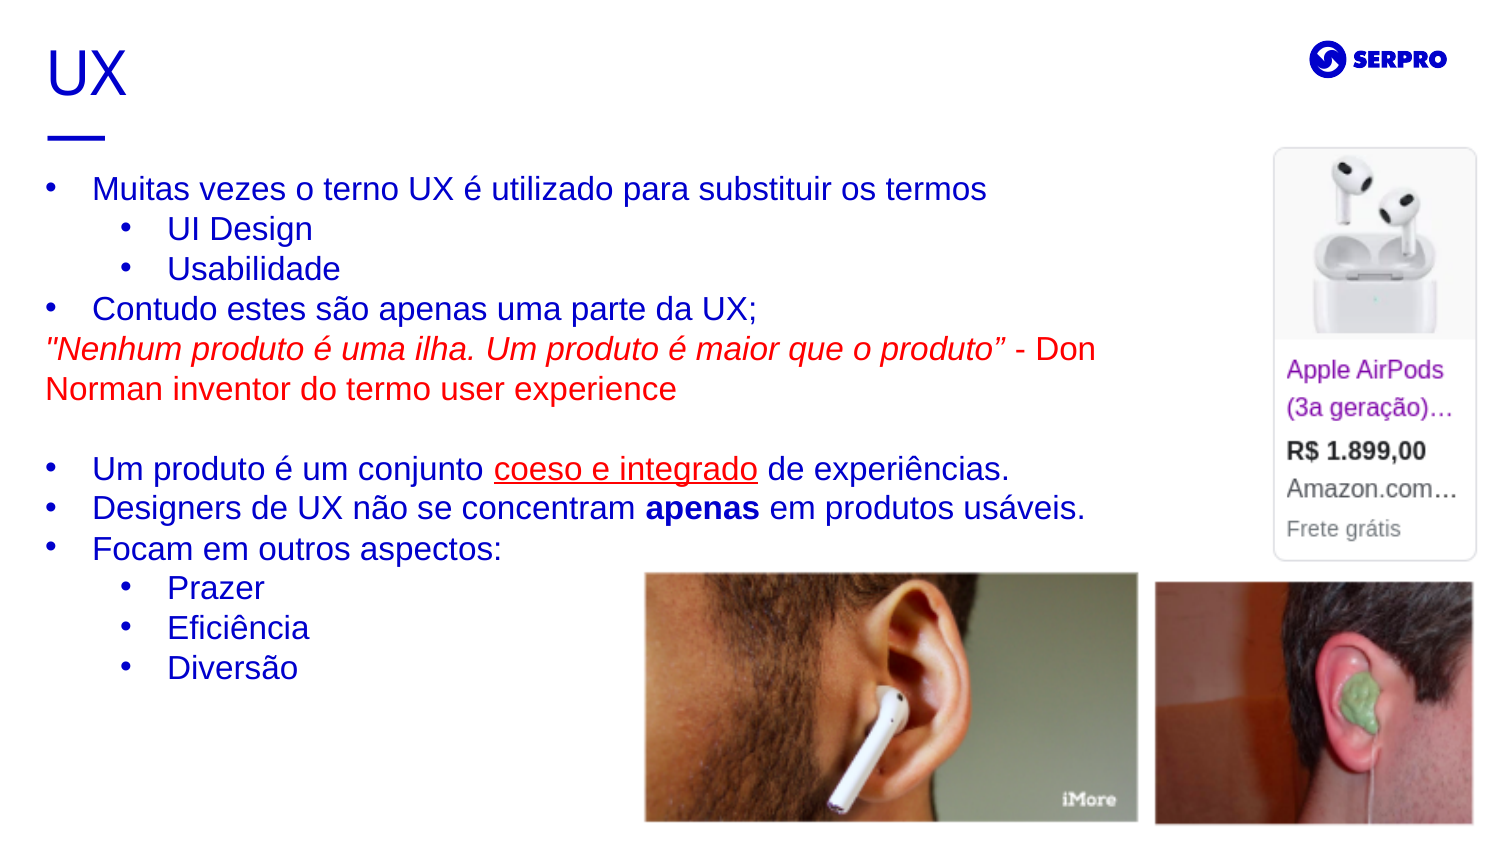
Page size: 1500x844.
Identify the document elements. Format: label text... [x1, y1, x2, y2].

picture [1306, 37, 1450, 82]
picture [639, 137, 1482, 830]
text_box UX — [45, 32, 1191, 129]
text_box Muitas vezes o terno UX é utilizado para substituir os termos UI Design Usabilidade Contudo estes são apenas uma parte da UX; "Nenhum produto é uma ilha. Um produto é maior que o produto” - Don Norman inventor do termo user experience Um produto é um conjunto coeso e integrado de experiências. Designers de UX não se concentram apenas em produtos usáveis. Focam em outros aspectos: Prazer Eficiência Diversão [45, 152, 1191, 235]
